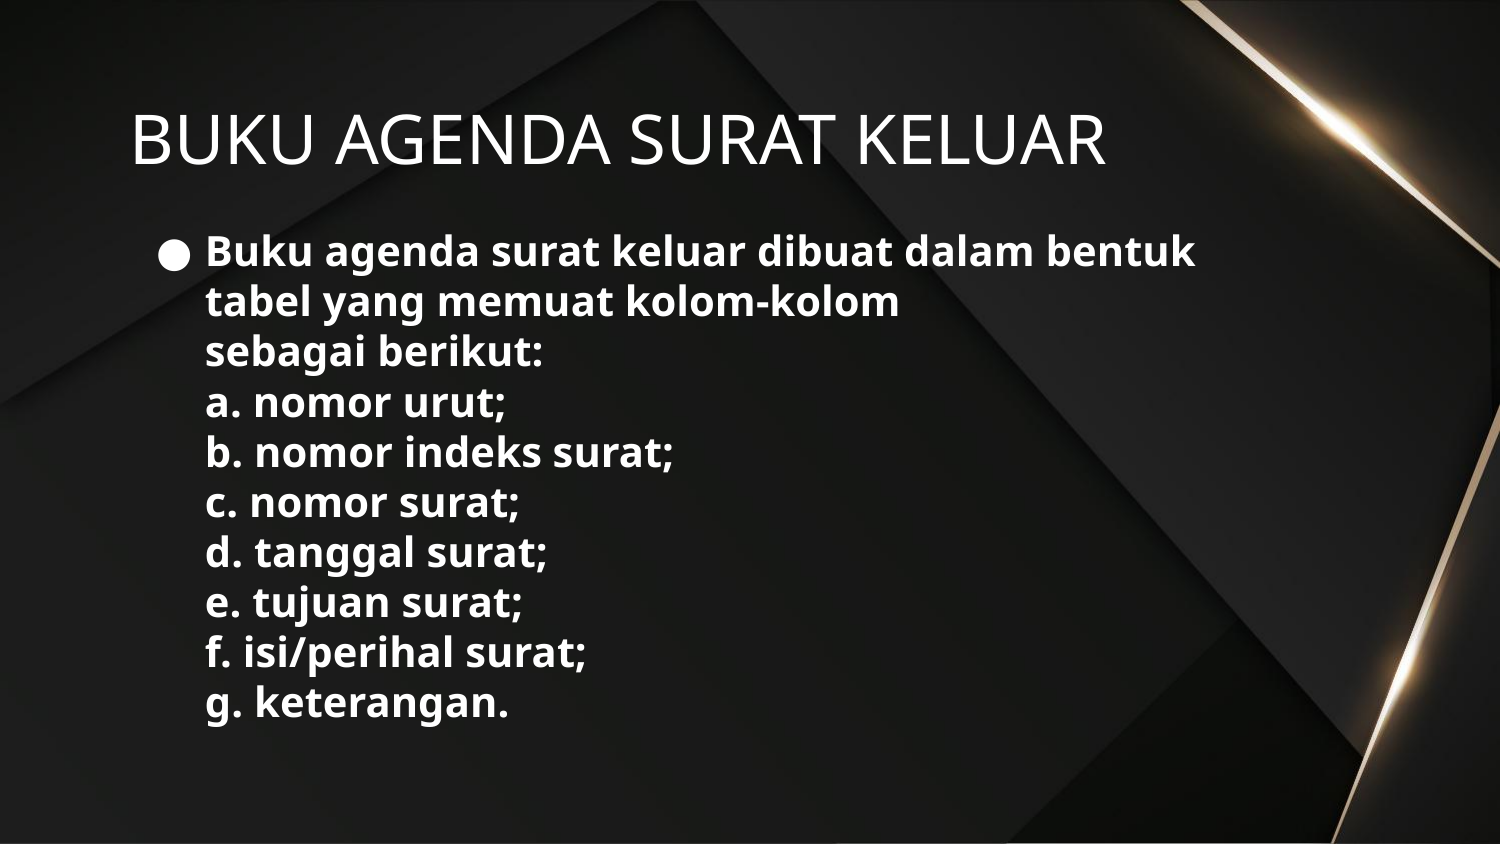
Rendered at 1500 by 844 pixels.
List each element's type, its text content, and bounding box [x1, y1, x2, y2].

title BUKU AGENDA SURAT KELUAR [114, 80, 1386, 189]
picture [0, 0, 1500, 844]
list Buku agenda surat keluar dibuat dalam bentuk tabel yang memuat kolom-kolom sebagai berikut: a. nomor urut; b. nomor indeks surat; c. nomor surat; d. tanggal surat; e. tujuan surat; f. isi/perihal surat; g. keterangan. [114, 210, 1235, 749]
